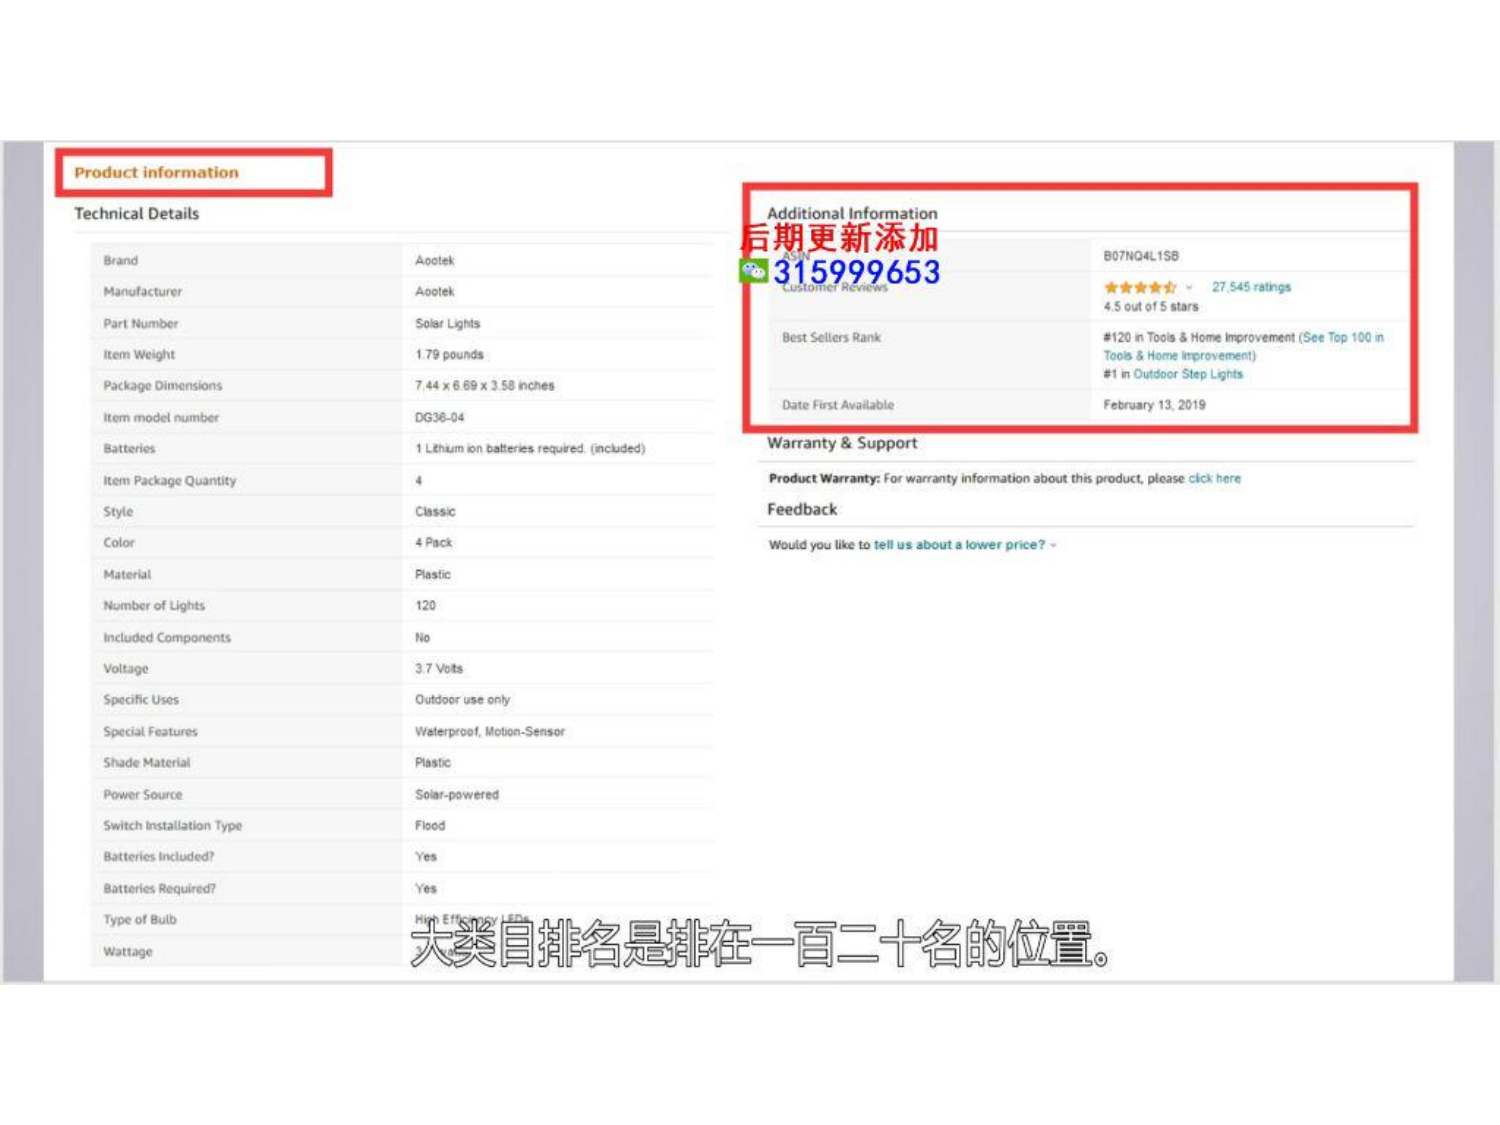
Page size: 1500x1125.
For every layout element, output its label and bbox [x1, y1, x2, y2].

picture [0, 140, 1500, 985]
